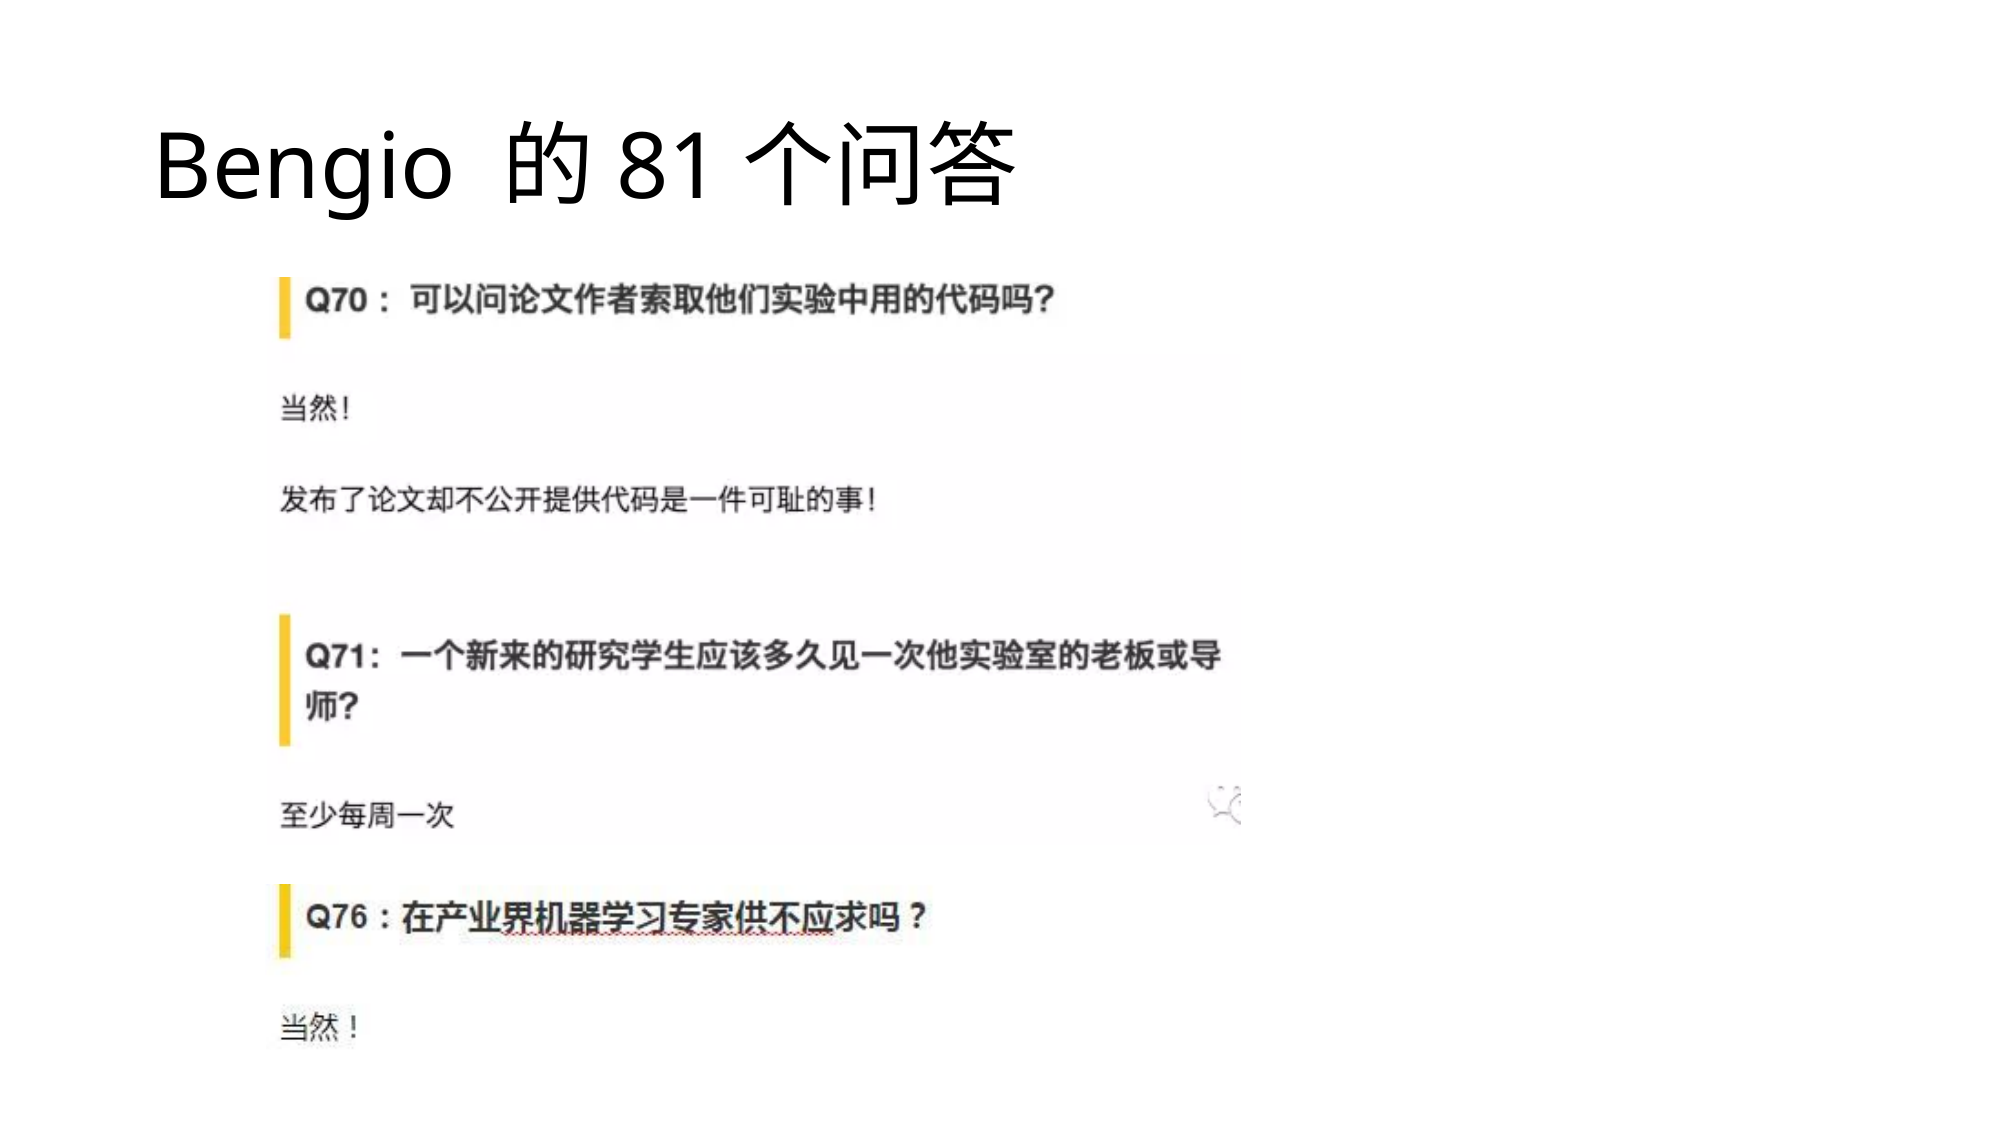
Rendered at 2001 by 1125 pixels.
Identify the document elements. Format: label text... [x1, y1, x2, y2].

picture [267, 277, 1241, 845]
title Bengio 的81个问答 [137, 59, 1863, 278]
picture [265, 884, 966, 1079]
